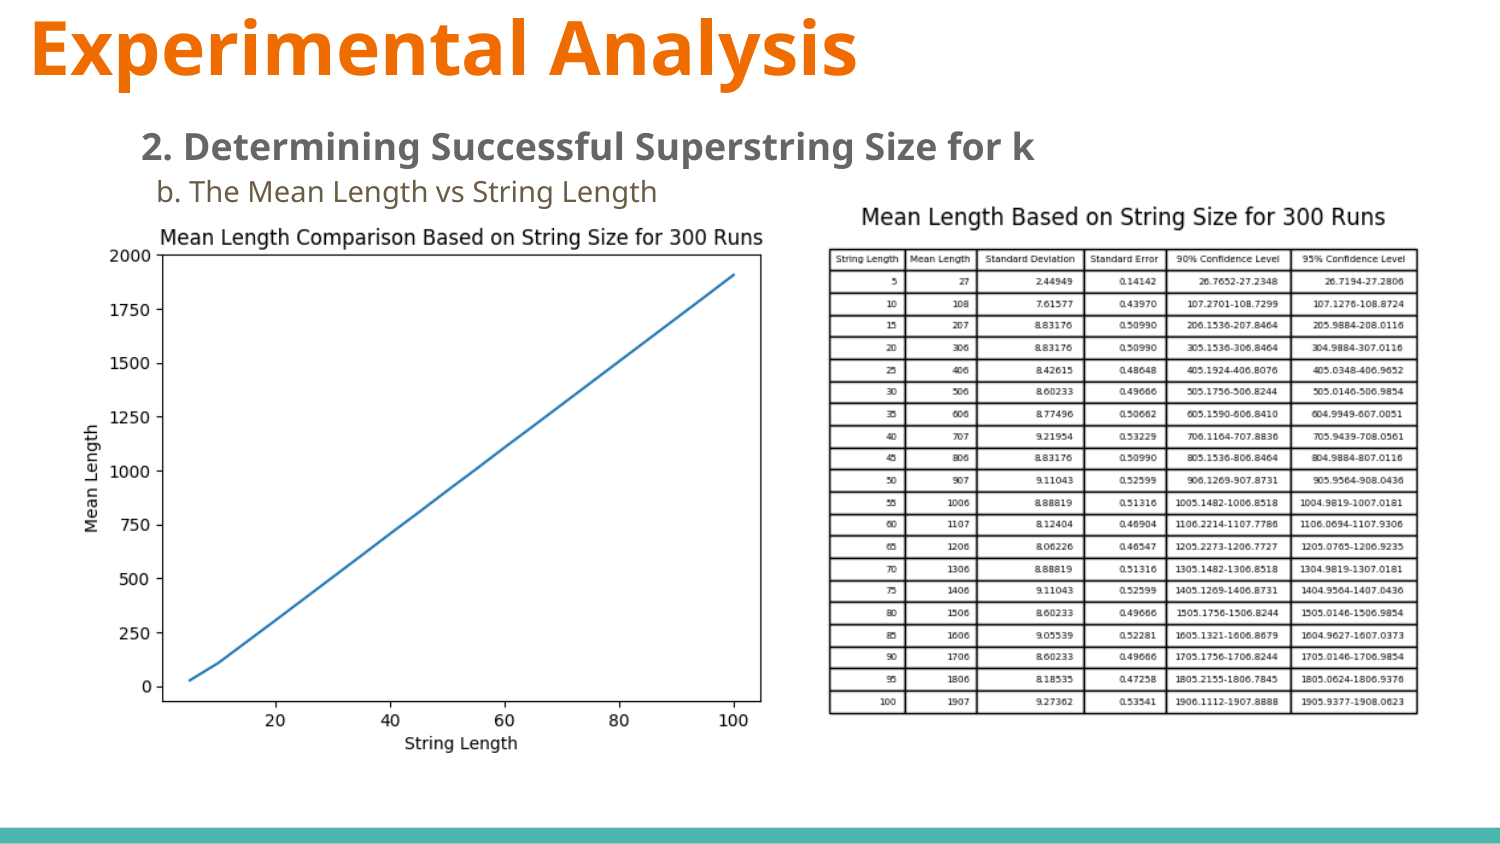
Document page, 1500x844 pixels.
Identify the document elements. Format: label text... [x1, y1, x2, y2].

title Experimental Analysis [13, 0, 1412, 102]
picture [79, 222, 770, 759]
picture [783, 200, 1463, 737]
list 2. Determining Successful Superstring Size for k b. The Mean Length vs String Length [51, 101, 1449, 750]
